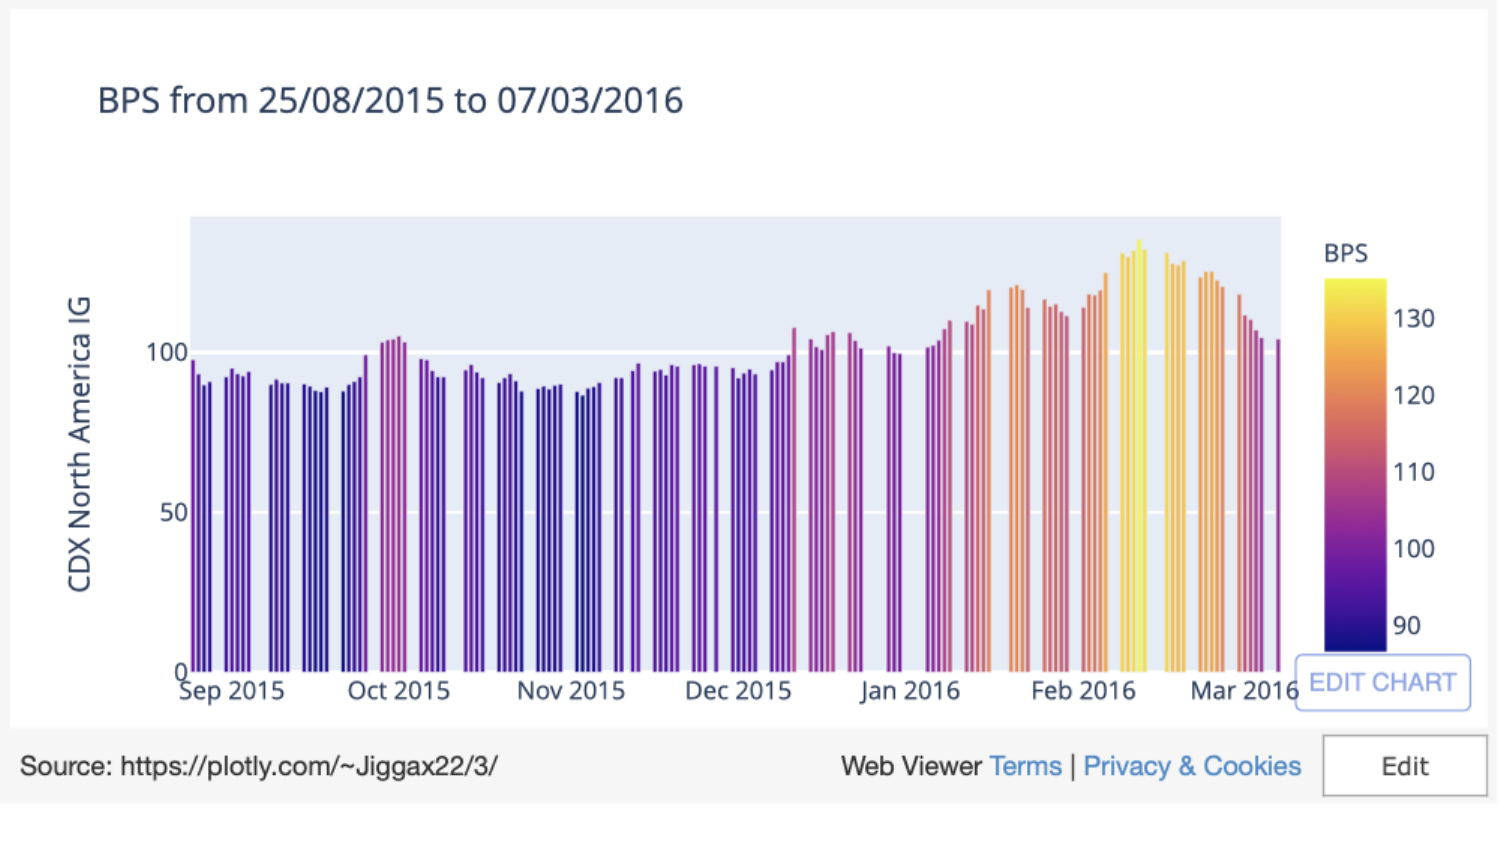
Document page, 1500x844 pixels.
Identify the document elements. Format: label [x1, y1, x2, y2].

picture [0, 0, 1500, 807]
text_box [43, 0, 216, 141]
